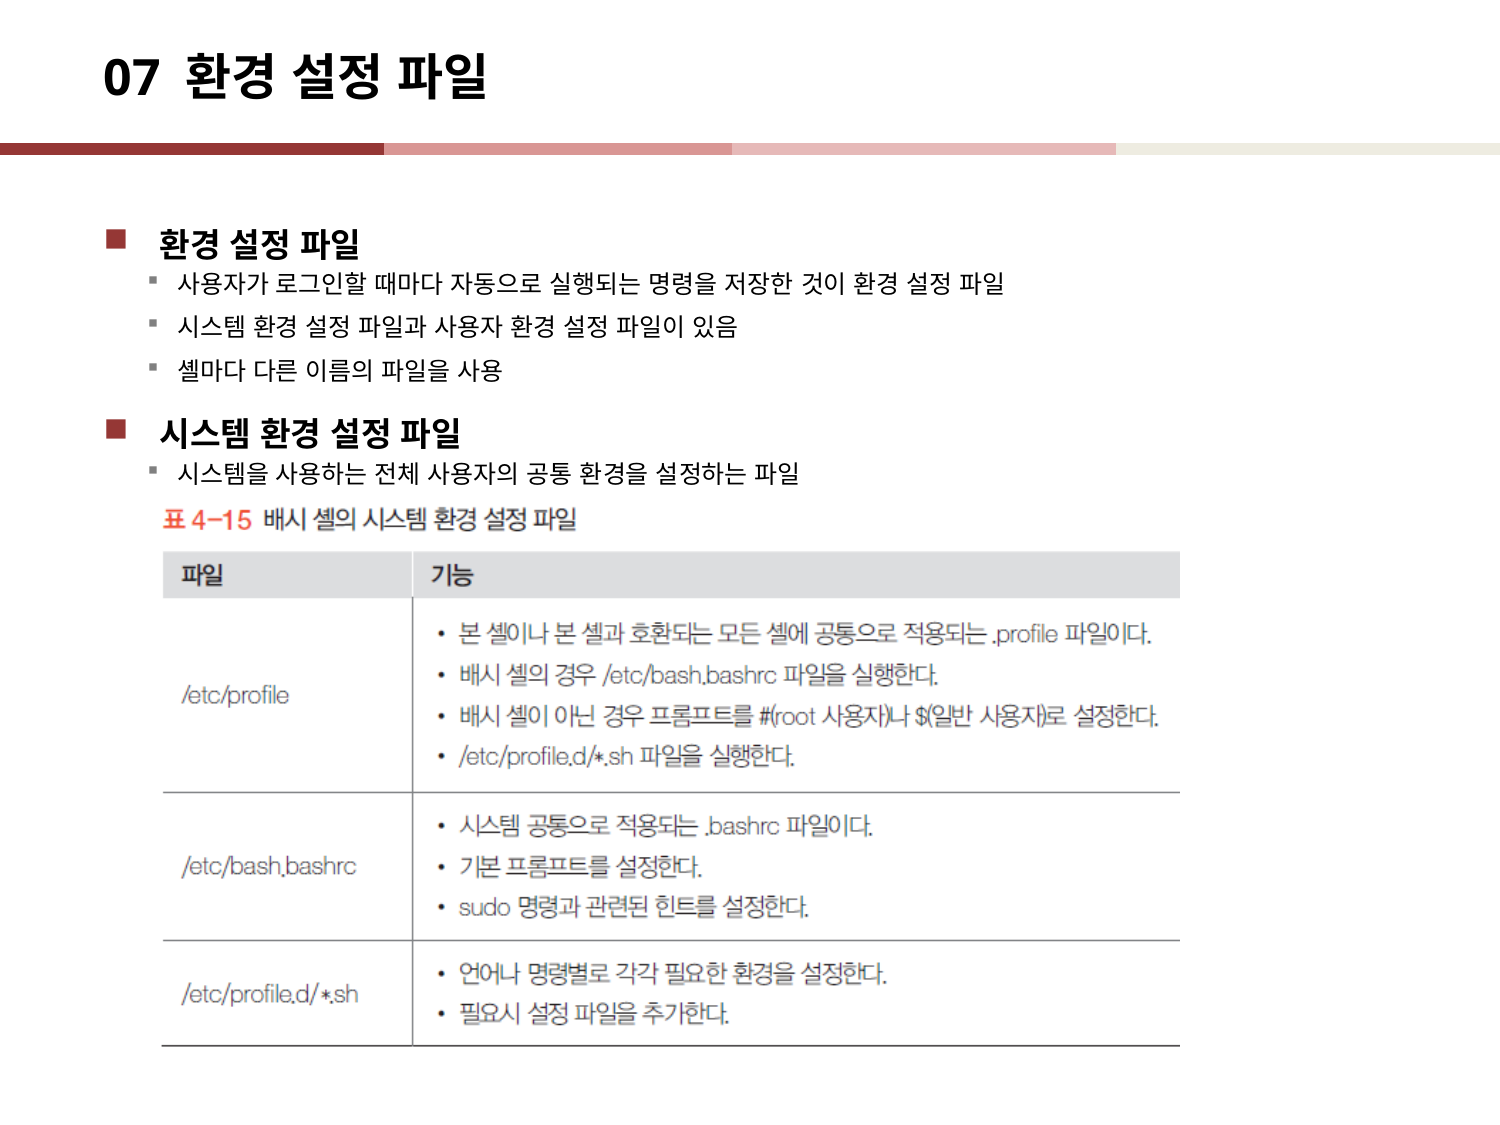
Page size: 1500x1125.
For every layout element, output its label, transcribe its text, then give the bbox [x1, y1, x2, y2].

title 07 환경 설정 파일 [88, 30, 1330, 121]
picture [159, 503, 1180, 1051]
list 환경 설정 파일 사용자가 로그인할 때마다 자동으로 실행되는 명령을 저장한 것이 환경 설정 파일 시스템 환경 설정 파일과 사용자 환경 설정 파일이 있음 셸마다 다른 이름의 파일을 사용 시스템 환경 설정 파일 시스템을 사용하는 전체 사용자의 공통 환경을 설정하는 파일 [88, 196, 1436, 1083]
